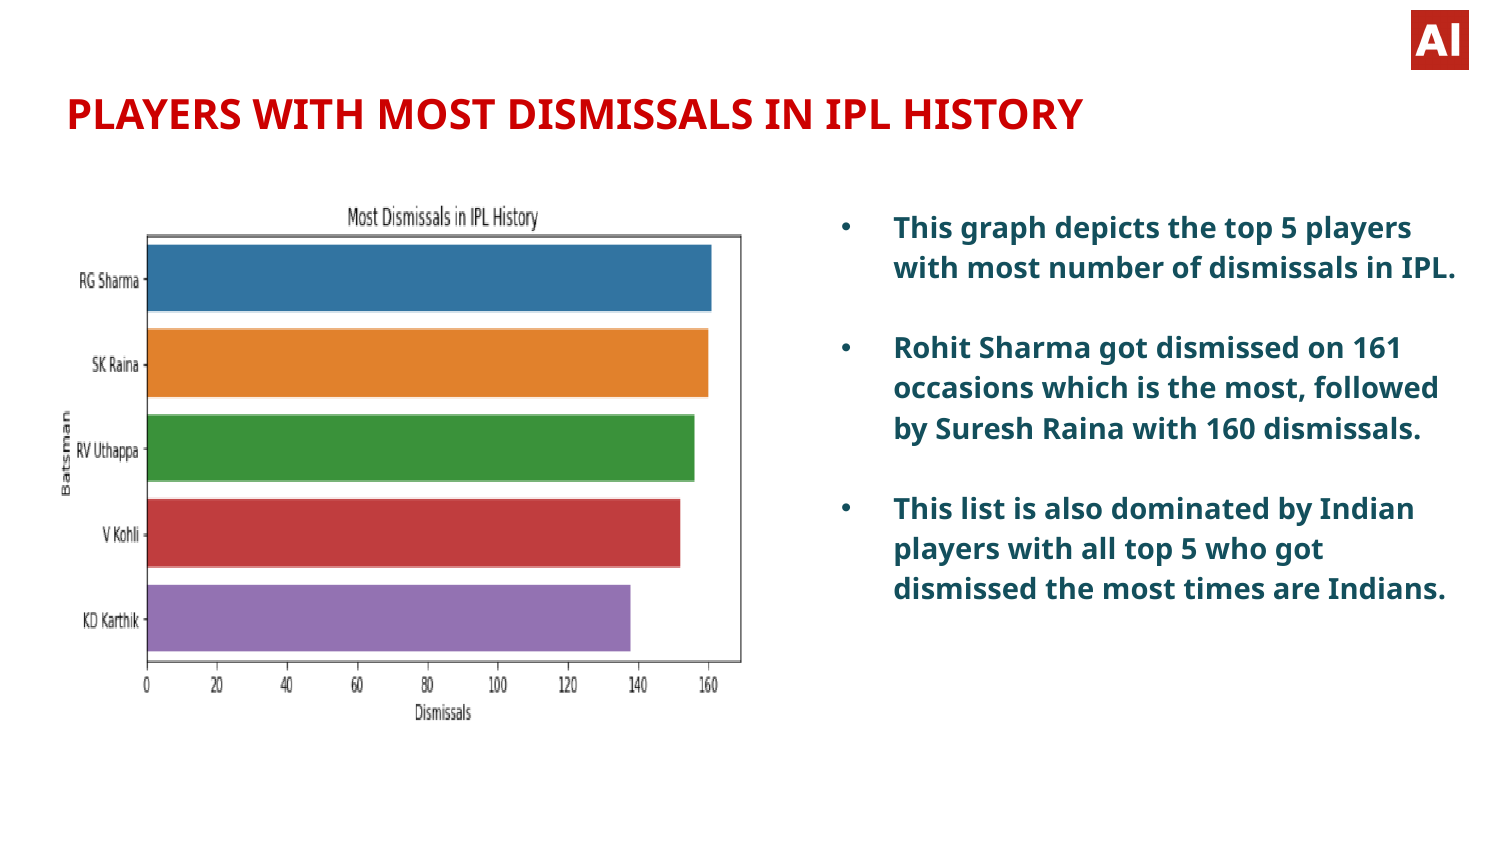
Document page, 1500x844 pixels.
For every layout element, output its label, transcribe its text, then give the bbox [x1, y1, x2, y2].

list This graph depicts the top 5 players with most number of dismissals in IPL. Rohit Sharma got dismissed on 161 occasions which is the most, followed by Suresh Raina with 160 dismissals. This list is also dominated by Indian players with all top 5 who got dismissed the most times are Indians. [803, 189, 1481, 750]
picture [50, 188, 777, 750]
picture [1411, 10, 1469, 70]
title PLAYERS WITH MOST DISMISSALS IN IPL HISTORY [51, 72, 1449, 167]
